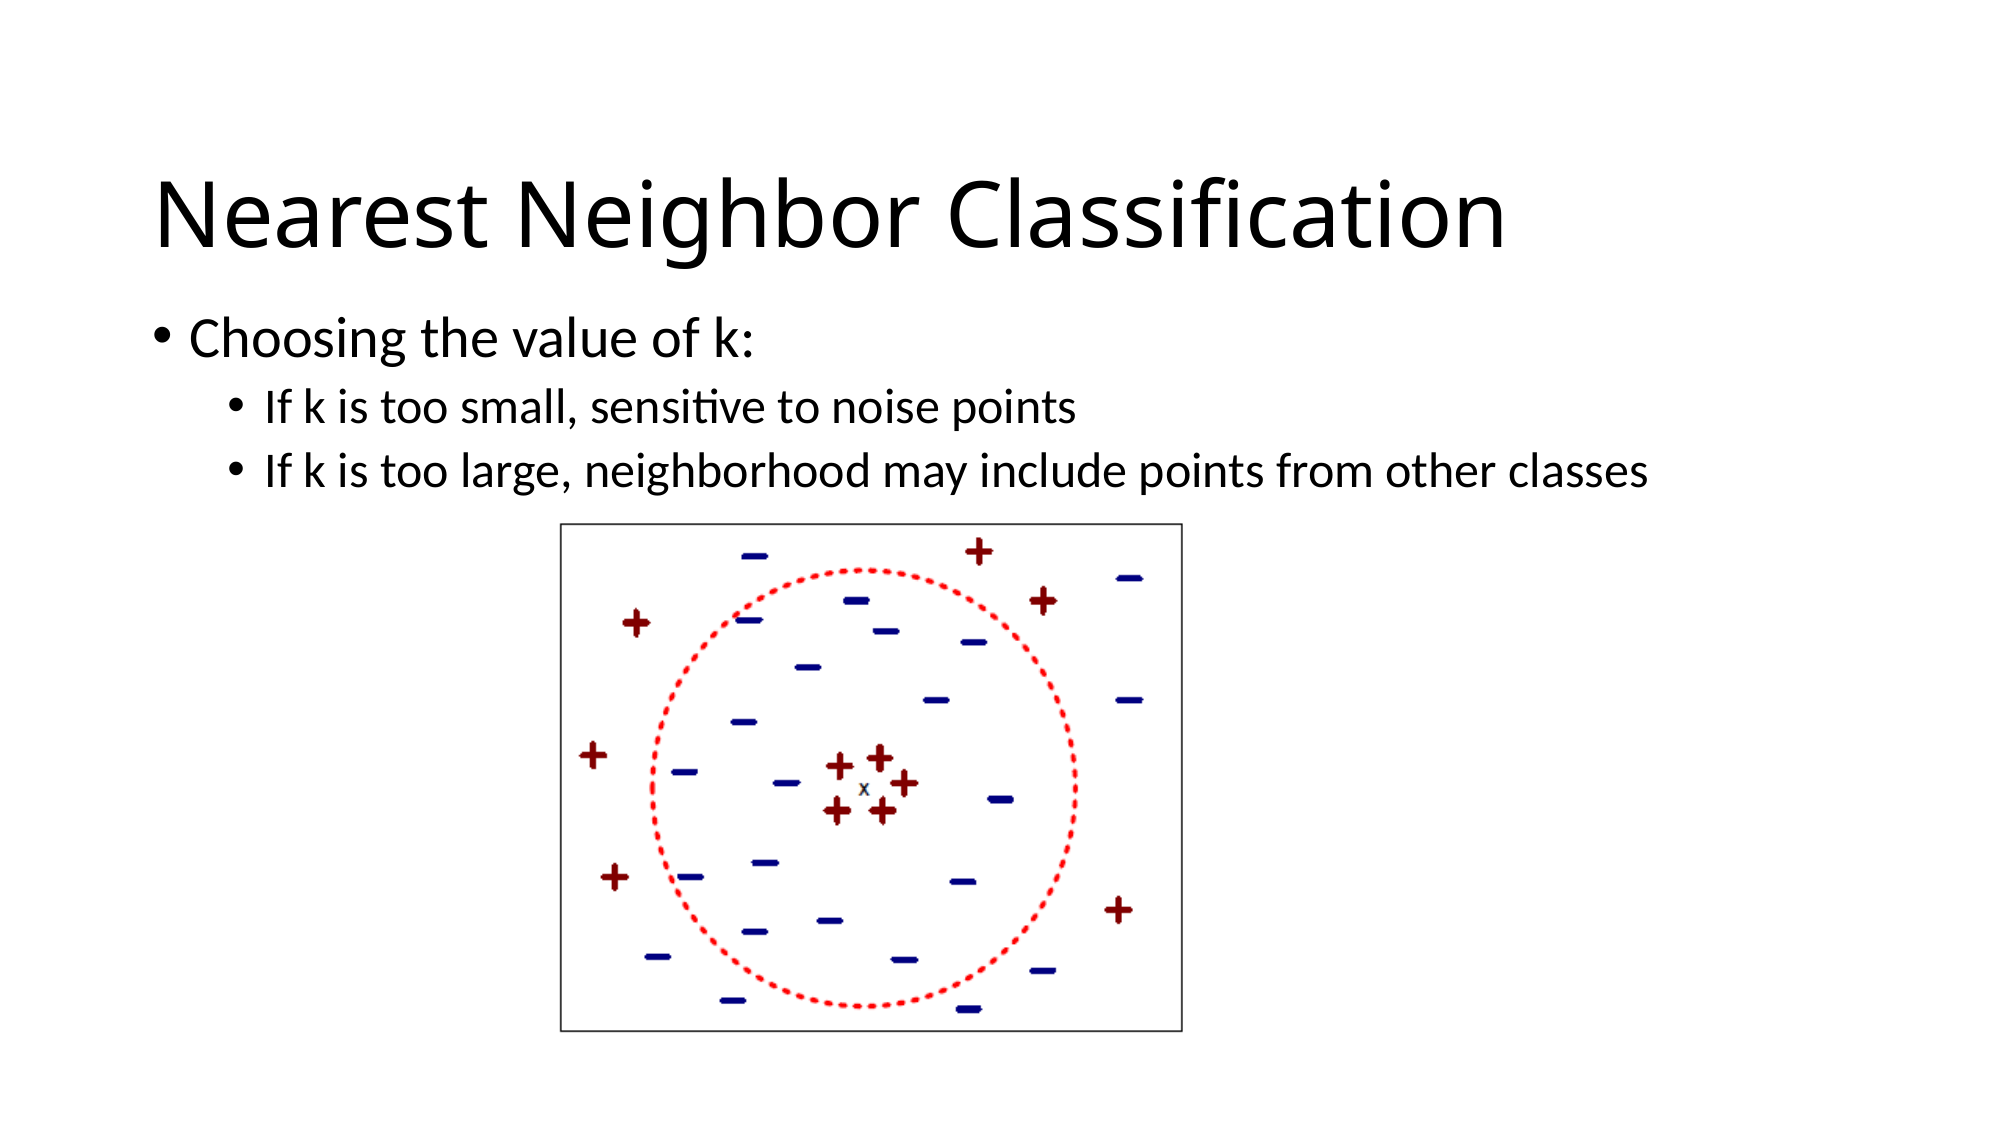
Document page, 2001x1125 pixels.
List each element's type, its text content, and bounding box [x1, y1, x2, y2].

list Choosing the value of k: If k is too small, sensitive to noise points If k is too large, neighborhood may include points from other classes [137, 299, 1863, 1014]
picture [540, 508, 1208, 1051]
title Nearest Neighbor Classification [137, 59, 1863, 278]
